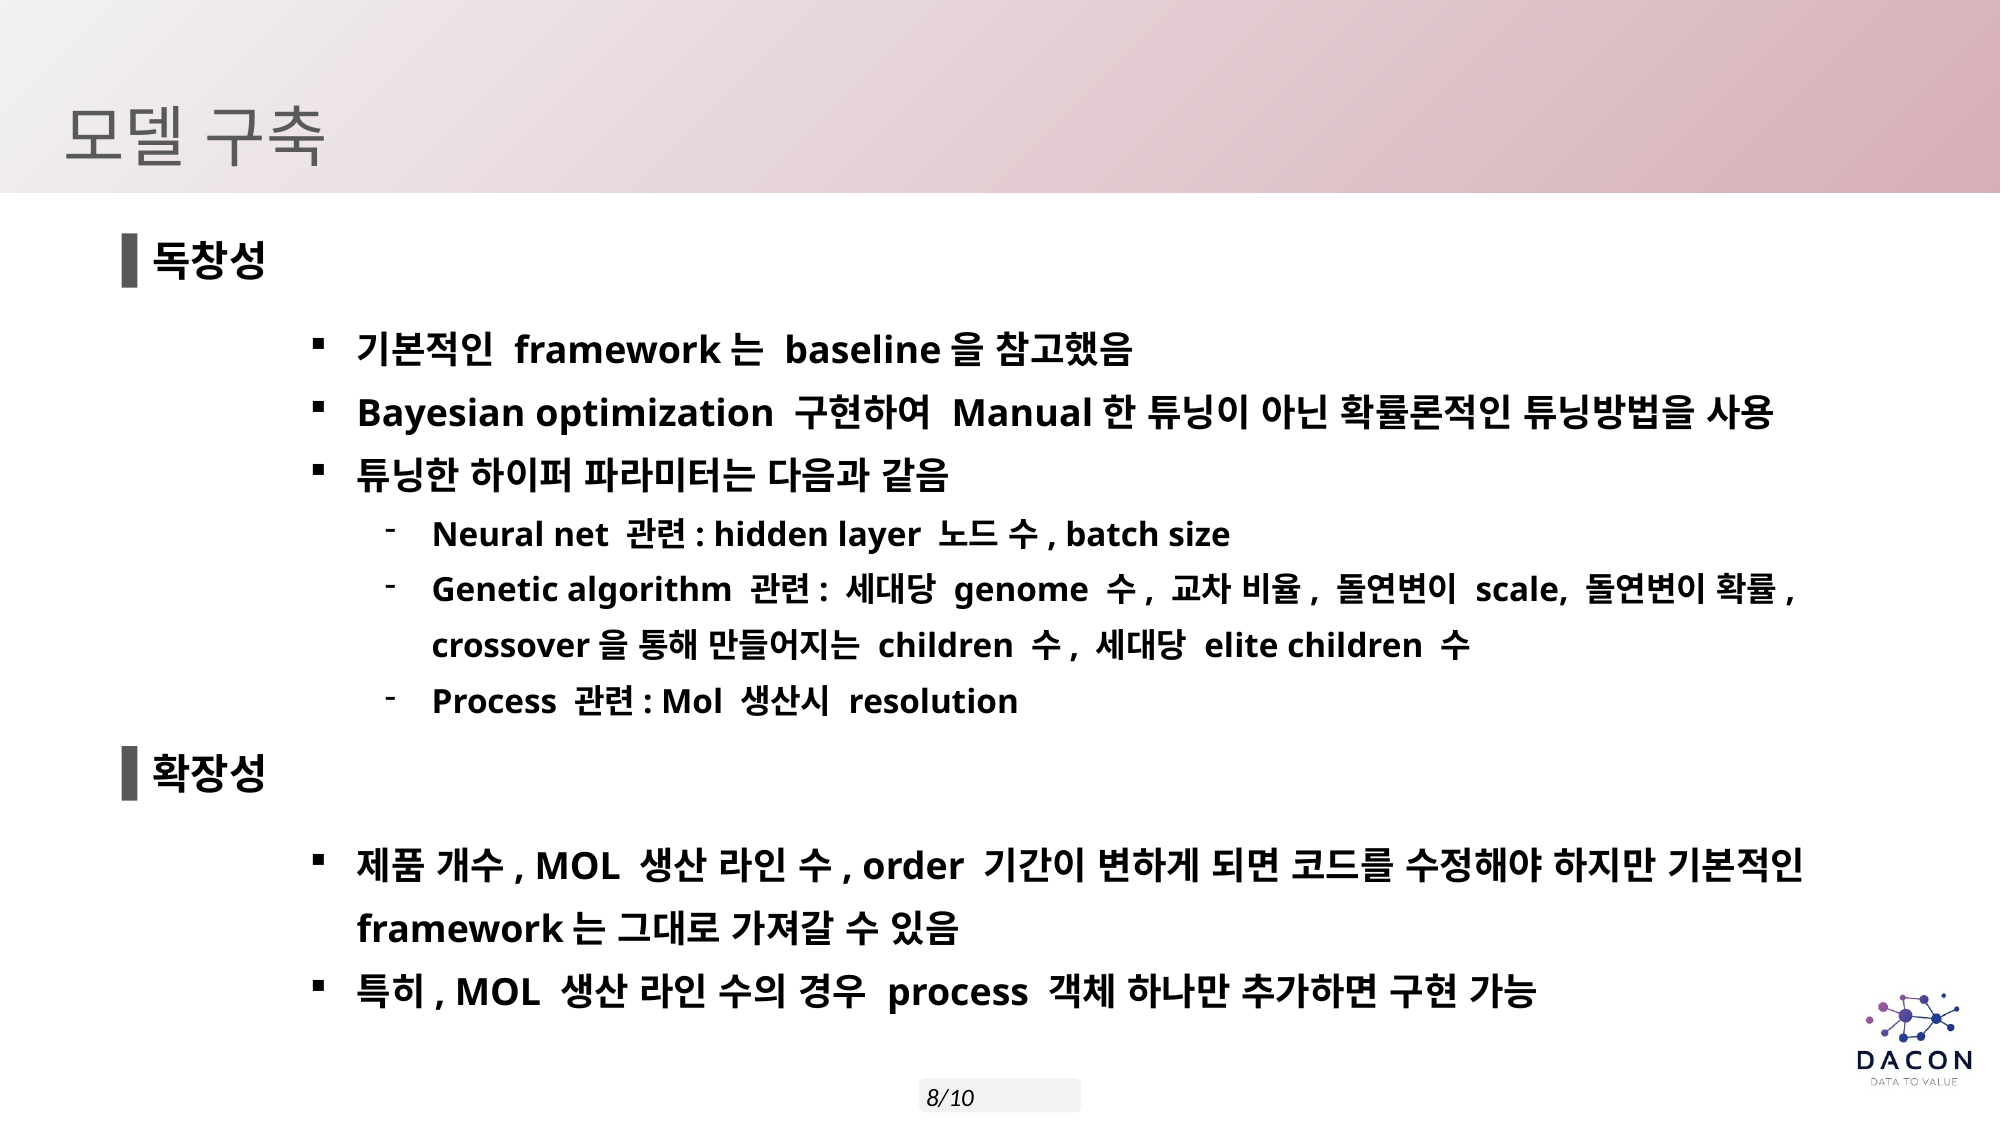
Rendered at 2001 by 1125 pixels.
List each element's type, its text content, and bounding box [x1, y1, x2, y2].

title 모델 구축 [48, 76, 1482, 203]
picture [1828, 953, 2000, 1125]
text_box 독창성 [137, 227, 1804, 293]
text_box 제품 개수, MOL 생산 라인 수, order 기간이 변하게 되면 코드를 수정해야 하지만 기본적인 framework는 그대로 가져갈 수 있음 특히, MOL 생산 라인 수의 경우 process 객체 하나만 추가하면 구현 가능 [294, 816, 1831, 1021]
text_box 확장성 [137, 740, 1804, 805]
text_box [121, 745, 138, 798]
text_box [121, 232, 138, 286]
text_box 기본적인 framework는 baseline을 참고했음 Bayesian optimization 구현하여 Manual한 튜닝이 아닌 확률론적인 튜닝방법을 사용 튜닝한 하이퍼 파라미터는 다음과 같음 Neural net 관련: hidden layer 노드 수, batch size Genetic algorithm 관련: 세대당 genome 수, 교차 비율, 돌연변이 scale, 돌연변이 확률, crossover을 통해 만들어지는 children 수, 세대당 elite children 수 Process 관련: Mol 생산시 resolution [294, 300, 1831, 728]
